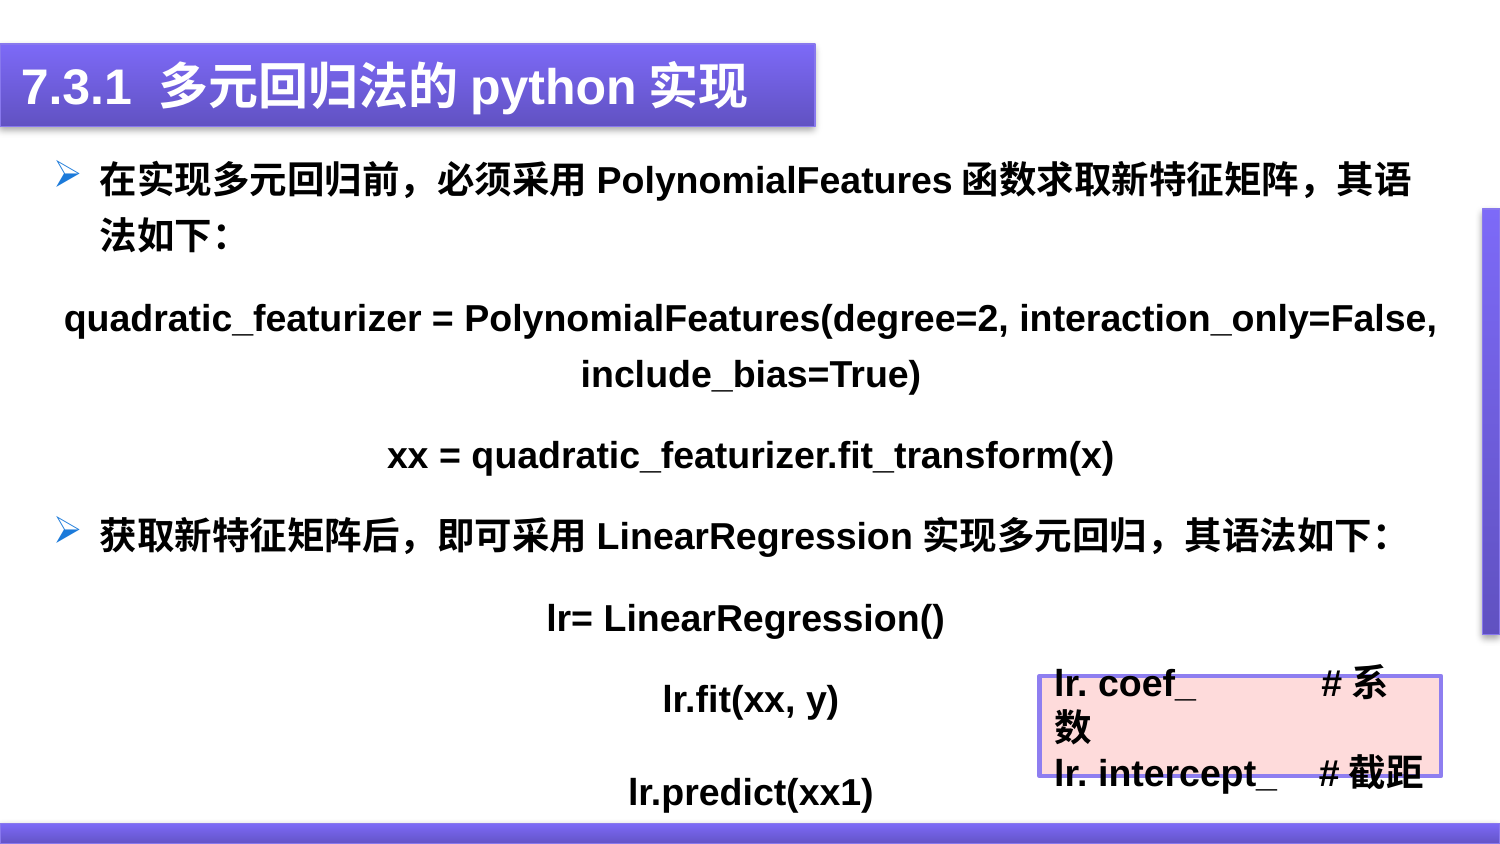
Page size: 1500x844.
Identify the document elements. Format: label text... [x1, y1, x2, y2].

text_box 在实现多元回归前，必须采用PolynomialFeatures函数求取新特征矩阵，其语法如下： quadratic_featurizer = PolynomialFeatures(degree=2, interaction_only=False, include_bias=True) xx = quadratic_featurizer.fit_transform(x) 获取新特征矩阵后，即可采用LinearRegression实现多元回归，其语法如下： lr= LinearRegression() lr.fit(xx, y) lr.predict(xx1) [38, 137, 1464, 821]
text_box 7.3.1 多元回归法的python实现 [6, 47, 764, 123]
text_box [0, 43, 816, 127]
